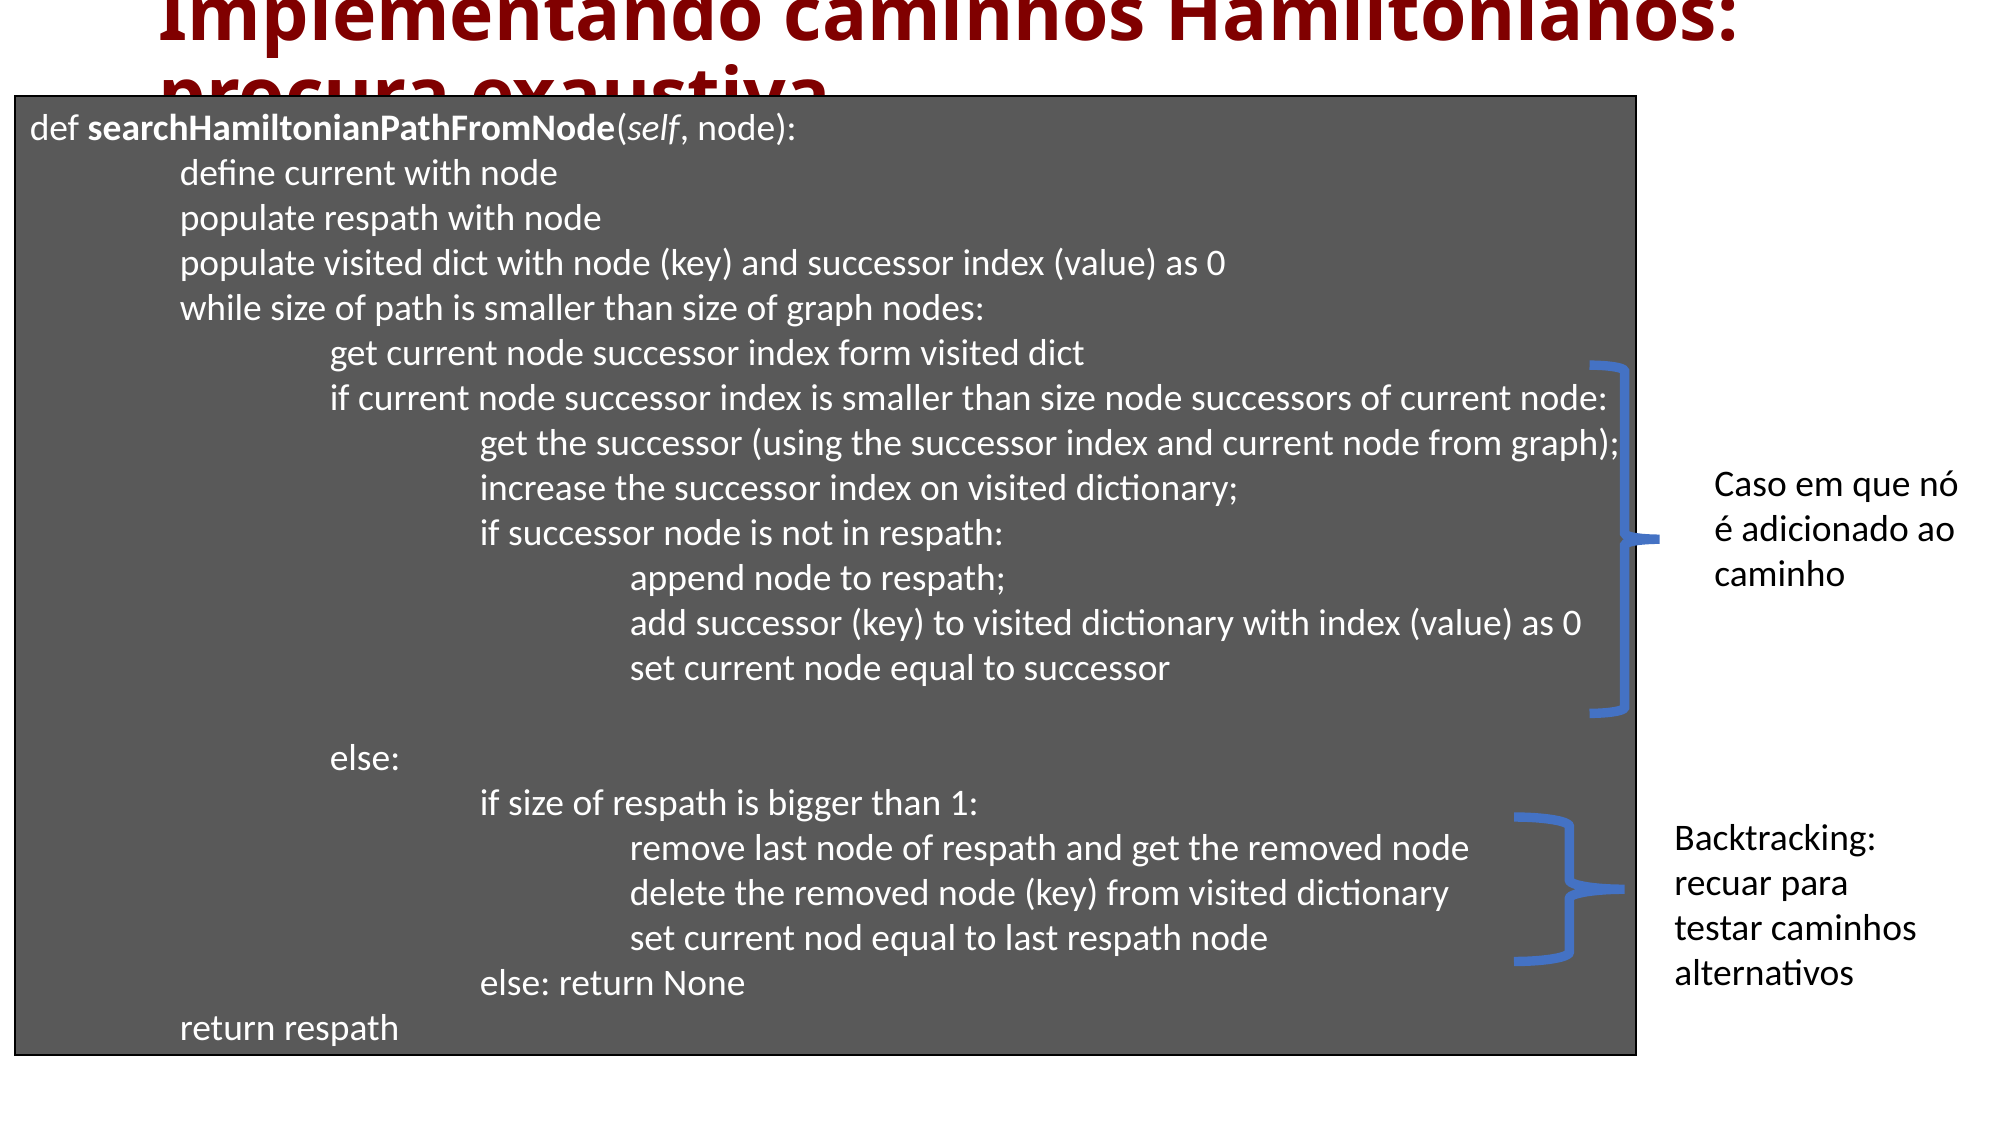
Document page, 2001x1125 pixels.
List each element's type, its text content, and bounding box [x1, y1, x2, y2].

title Implementando caminhos Hamiltonianos: procura exaustiva [143, 0, 1997, 151]
text_box def searchHamiltonianPathFromNode(self, node): define current with node populate respath with node populate visited dict with node (key) and successor index (value) as 0 while size of path is smaller than size of graph nodes: get current node successor index form visited dict if current node successor index is smaller than size node successors of current node: get the successor (using the successor index and current node from graph); increase the successor index on visited dictionary; if successor node is not in respath: append node to respath; add successor (key) to visited dictionary with index (value) as 0 set current node equal to successor else: if size of respath is bigger than 1: remove last node of respath and get the removed node delete the removed node (key) from visited dictionary set current nod equal to last respath node else: return None return respath [14, 95, 1637, 1056]
text_box Caso em que nó é adicionado ao caminho [1699, 451, 1989, 602]
text_box [1589, 364, 1660, 714]
text_box [1513, 816, 1625, 963]
text_box Backtracking: recuar para testar caminhos alternativos [1659, 805, 1949, 1001]
